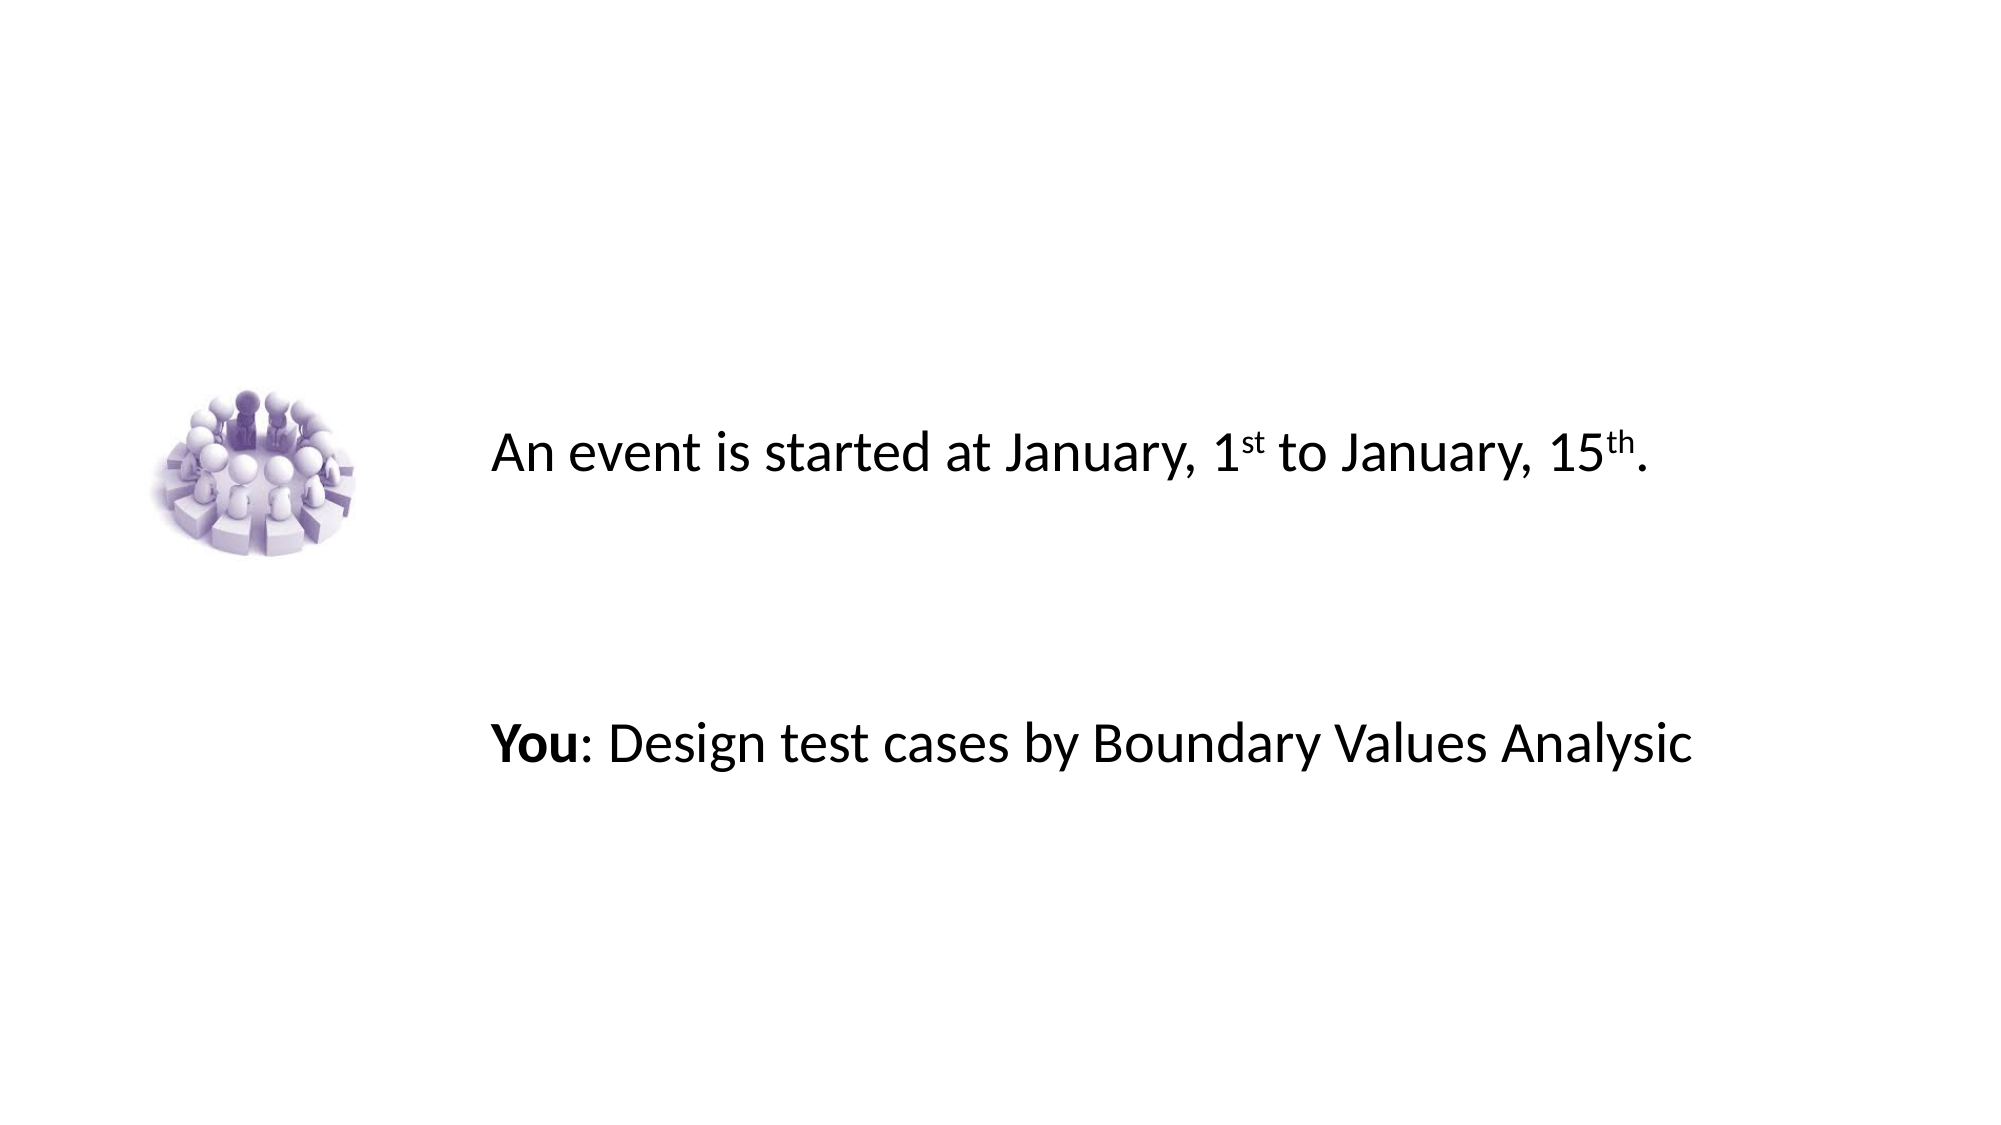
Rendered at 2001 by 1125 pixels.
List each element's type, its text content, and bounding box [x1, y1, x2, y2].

text_box You: Design test cases by Boundary Values Analysic [477, 697, 1709, 782]
picture [103, 386, 422, 561]
text_box An event is started at January, 1st to January, 15th. [476, 405, 1679, 561]
